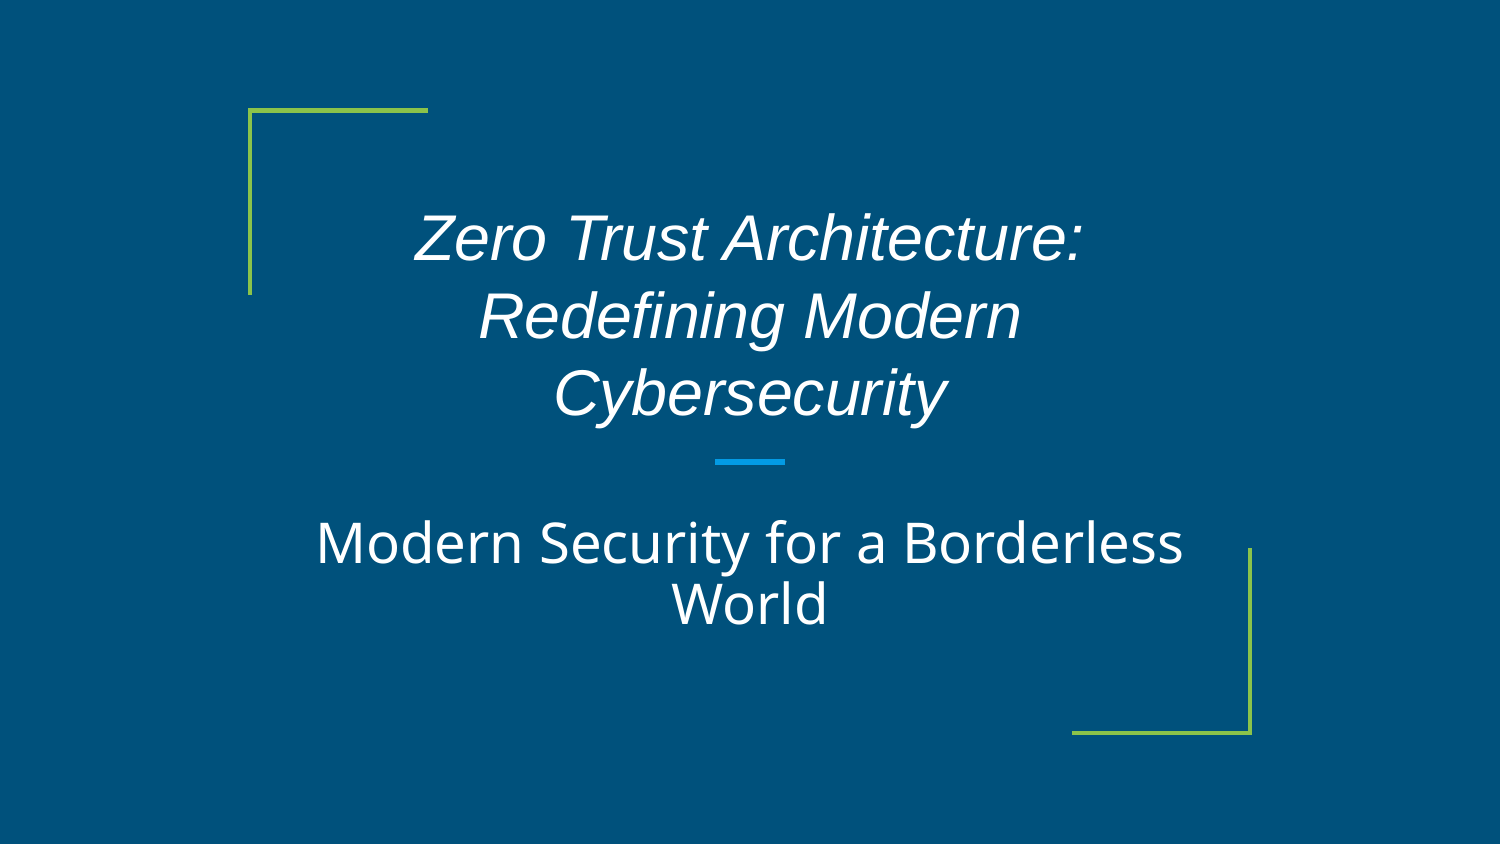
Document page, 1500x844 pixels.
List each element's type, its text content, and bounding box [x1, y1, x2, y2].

subtitle Modern Security for a Borderless World [275, 500, 1225, 650]
title Zero Trust Architecture: Redefining Modern Cybersecurity [275, 134, 1225, 444]
